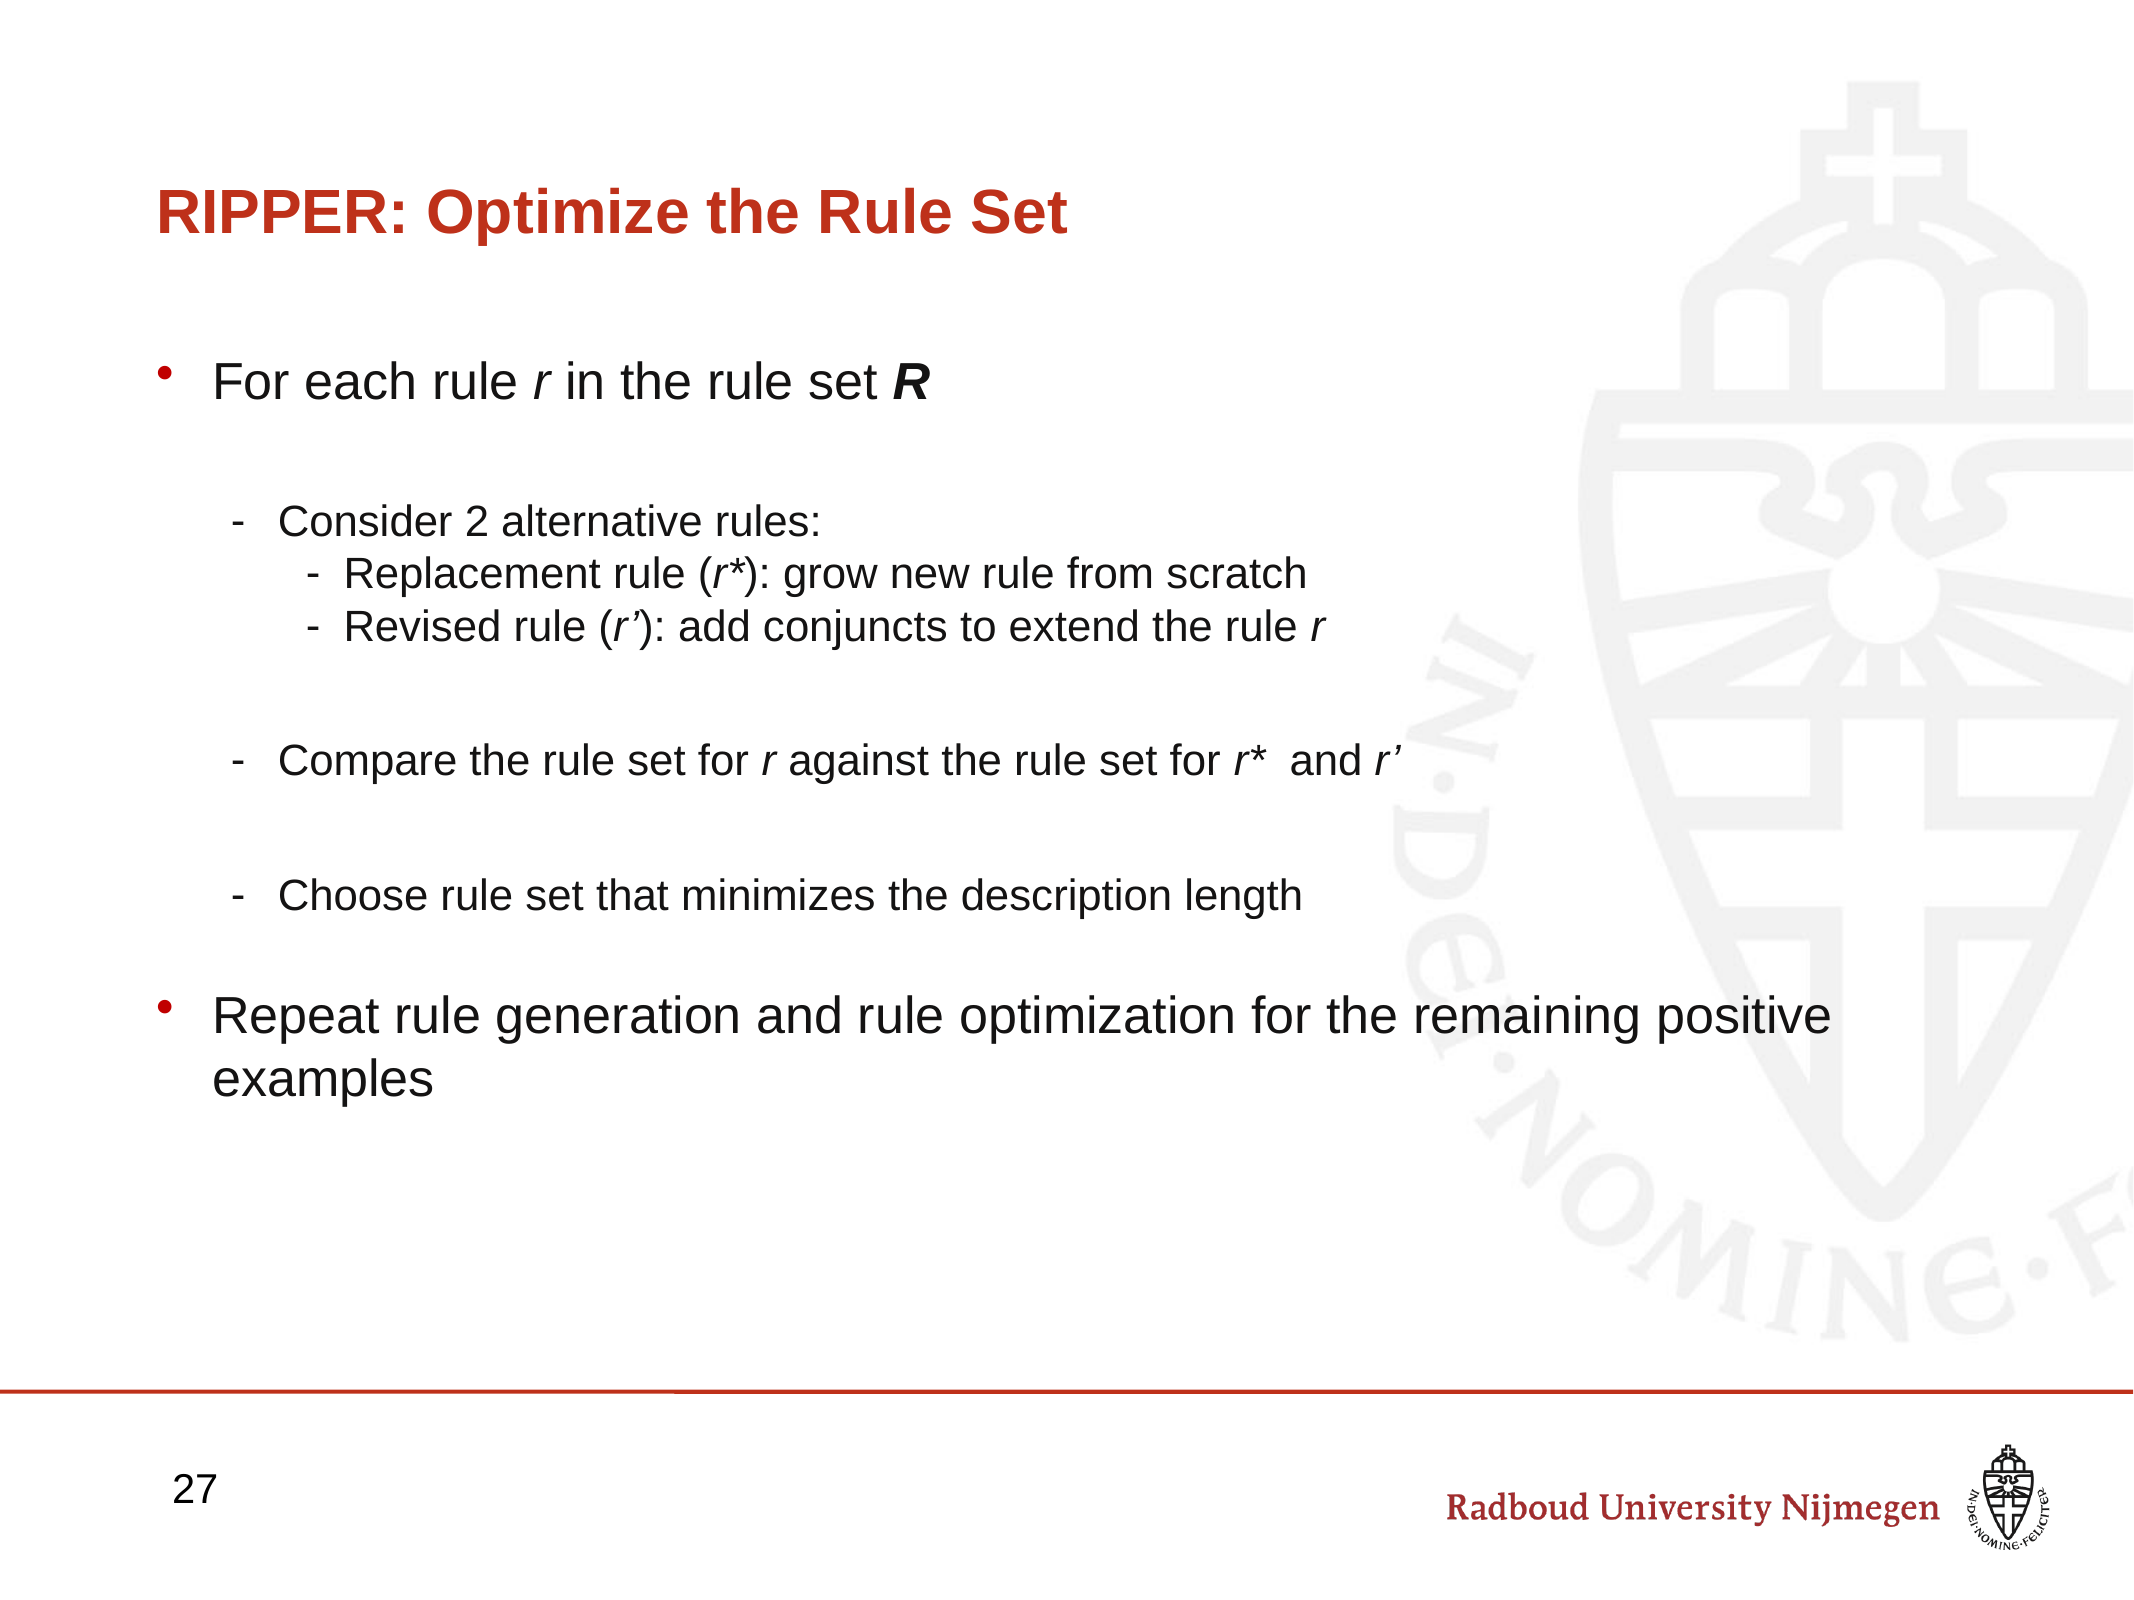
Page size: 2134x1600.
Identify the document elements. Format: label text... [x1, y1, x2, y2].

slide_number 27 [157, 1444, 655, 1530]
picture [0, 1394, 2134, 1600]
title RIPPER: Optimize the Rule Set [147, 162, 1961, 336]
list For each rule r in the rule set R Consider 2 alternative rules: Replacement rule (r*): grow new rule from scratch Revised rule (r’): add conjuncts to extend the rule r Compare the rule set for r against the rule set for r* and r’ Choose rule set that minimizes the description length Repeat rule generation and rule optimization for the remaining positive examples [147, 339, 1961, 1325]
picture [0, 0, 2134, 1389]
